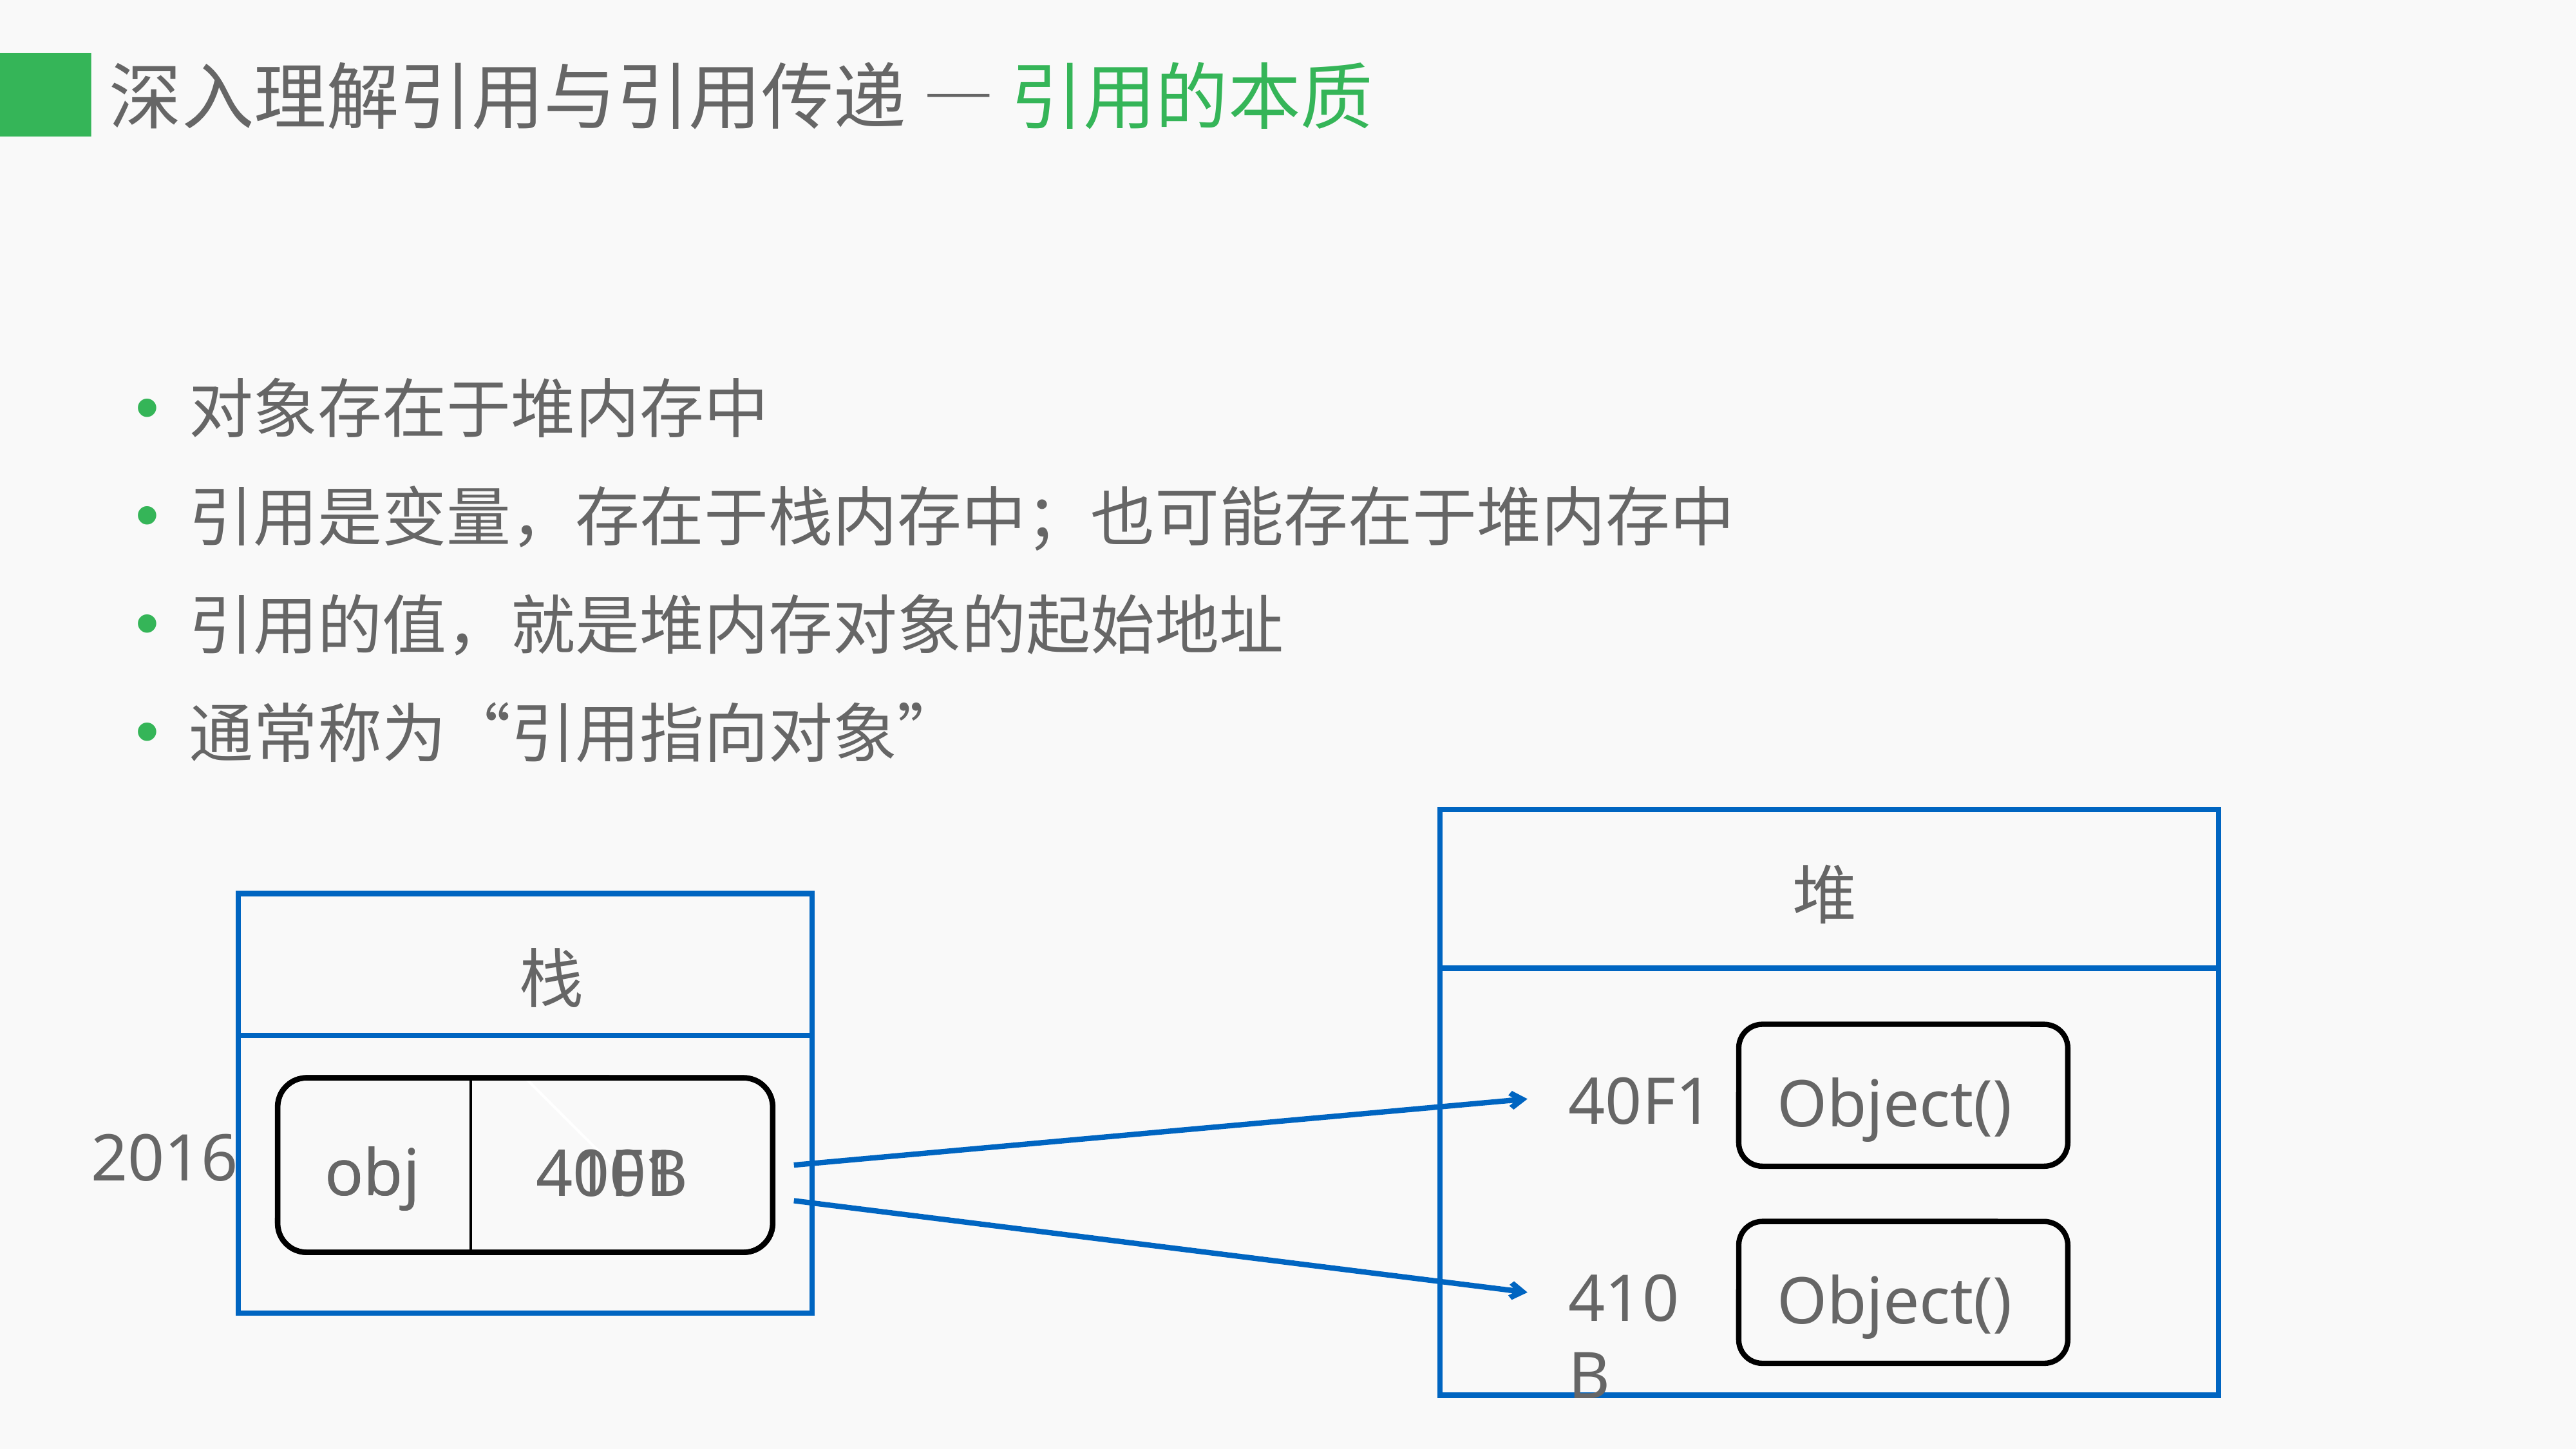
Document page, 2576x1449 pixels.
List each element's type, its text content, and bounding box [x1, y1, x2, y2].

title 深入理解引用与引用传递 — 引用的本质 [108, 44, 2540, 144]
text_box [1439, 809, 2219, 1396]
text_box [793, 1200, 1528, 1293]
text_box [238, 893, 813, 1314]
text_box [1558, 1024, 2069, 1167]
subtitle 对象存在于堆内存中 引用是变量，存在于栈内存中；也可能存在于堆内存中 引用的值，就是堆内存对象的起始地址 通常称为“引用指向对象” [115, 337, 2461, 1424]
picture [0, 53, 91, 137]
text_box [277, 1077, 773, 1255]
text_box 2016 [81, 1112, 238, 1199]
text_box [793, 1099, 1528, 1166]
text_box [1558, 1221, 2069, 1364]
